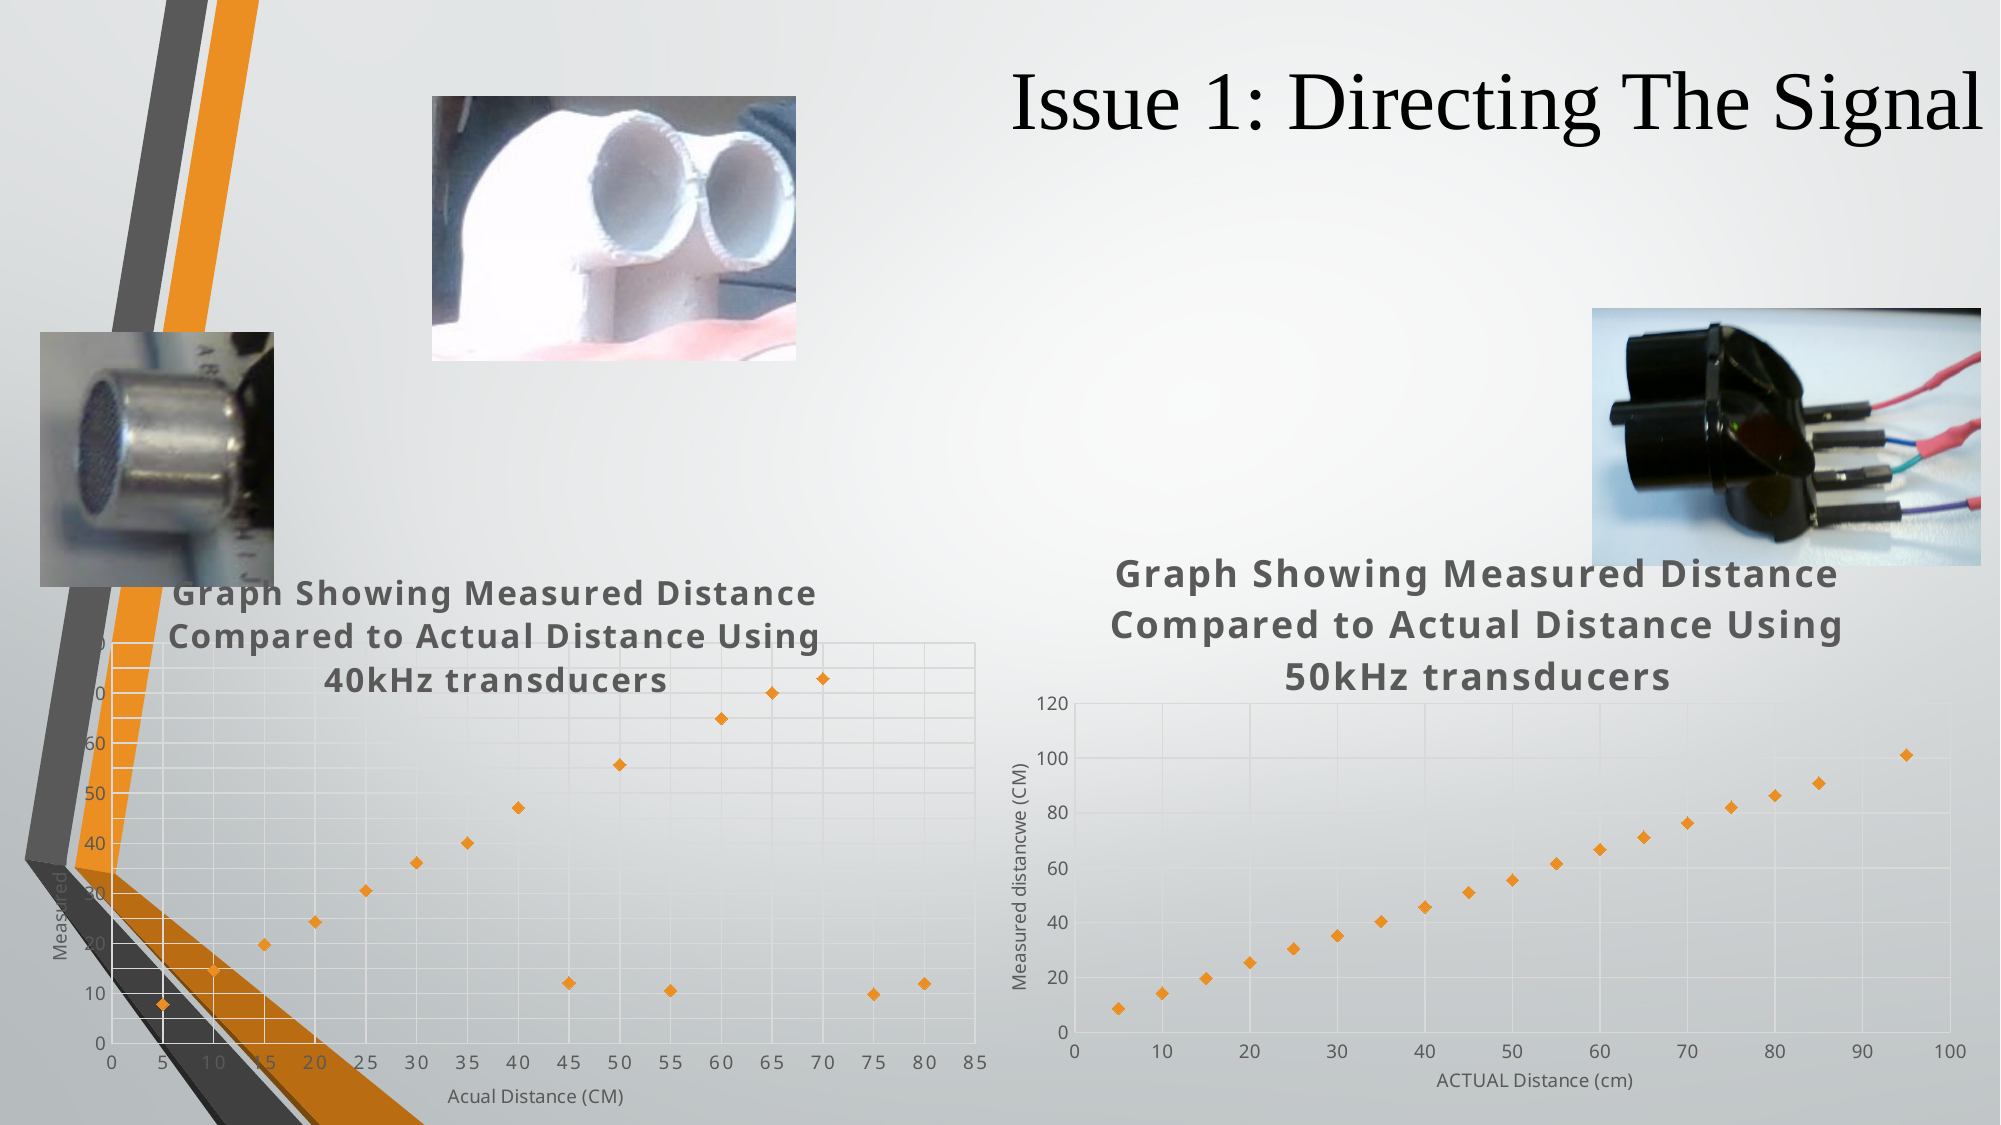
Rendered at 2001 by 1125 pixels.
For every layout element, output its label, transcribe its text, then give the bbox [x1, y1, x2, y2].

picture [432, 96, 796, 361]
title Issue 1: Directing The Signal [676, 0, 2000, 241]
chart [40, 505, 1982, 1116]
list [1591, 308, 1982, 505]
picture [40, 331, 274, 548]
